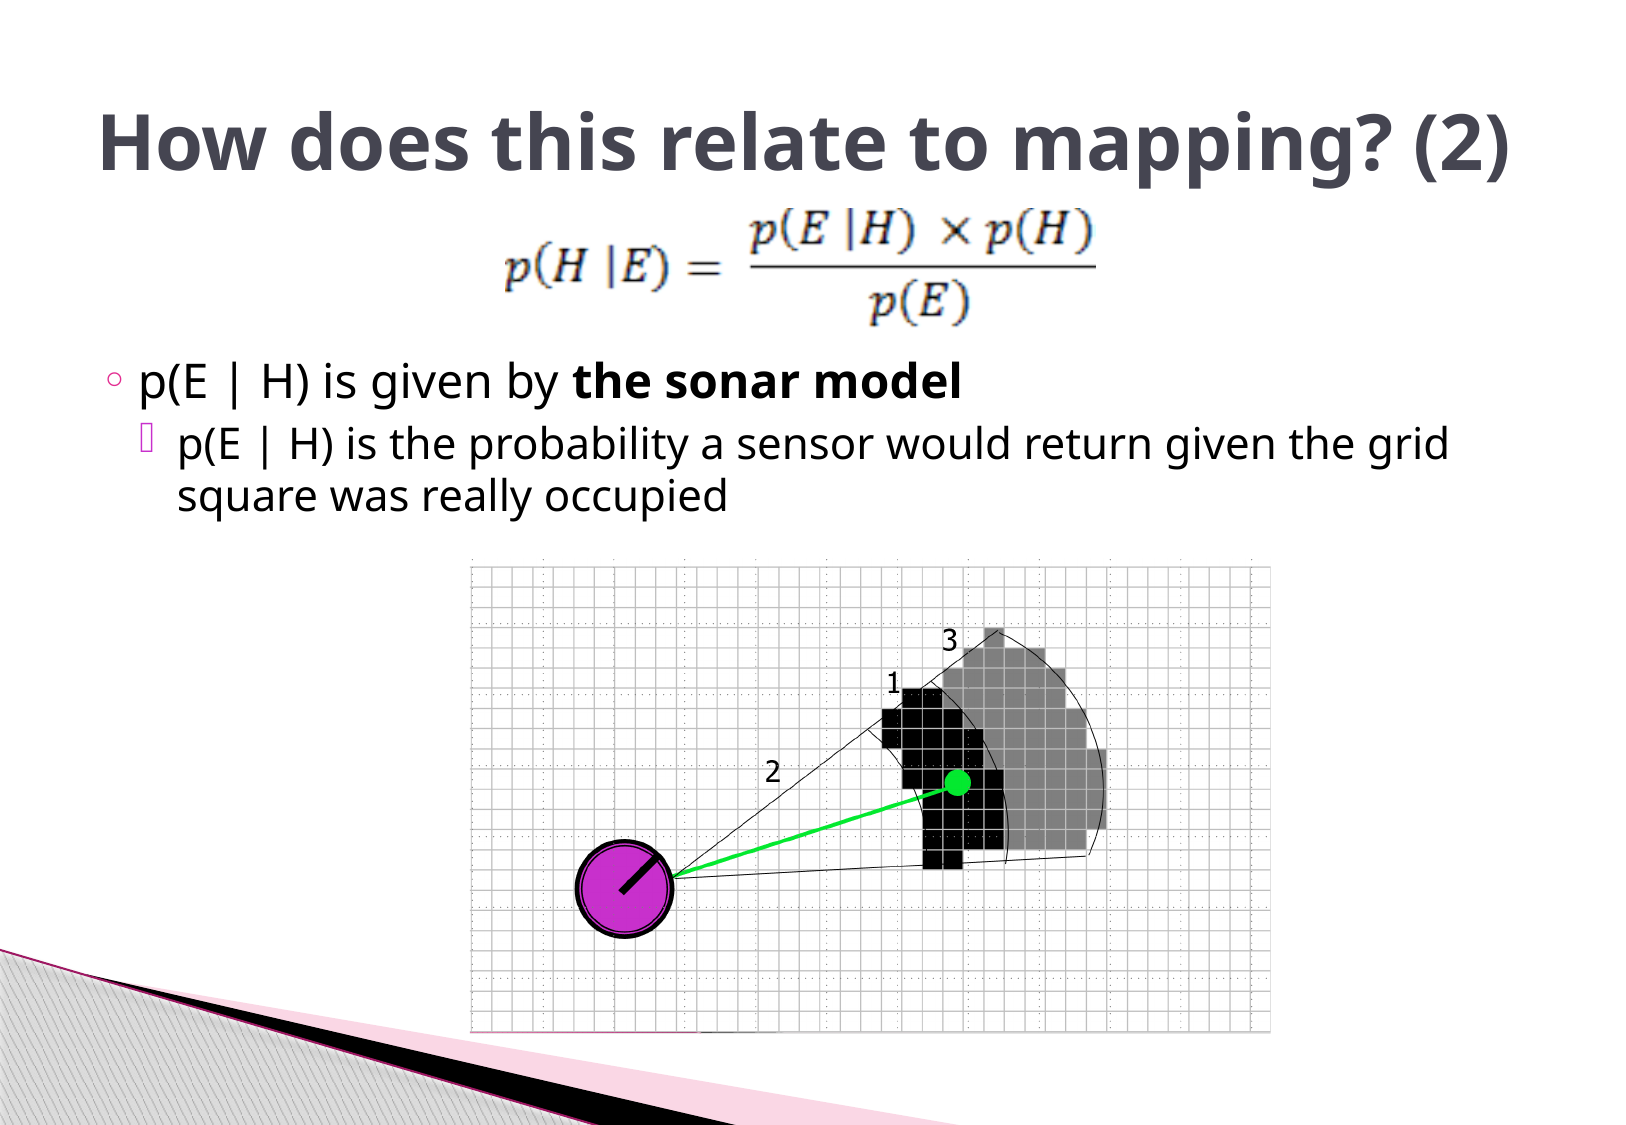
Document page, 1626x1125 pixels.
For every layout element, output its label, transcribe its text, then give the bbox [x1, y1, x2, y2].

table_cell [439, 1083, 587, 1125]
picture [469, 558, 1271, 1035]
table_cell [0, 953, 21, 961]
picture [505, 207, 1097, 345]
list p(E | H) is given by the sonar model p(E | H) is the probability a sensor would return given the grid square was really occupied [21, 278, 1563, 1083]
title How does this relate to mapping? (2) [81, 45, 1544, 233]
